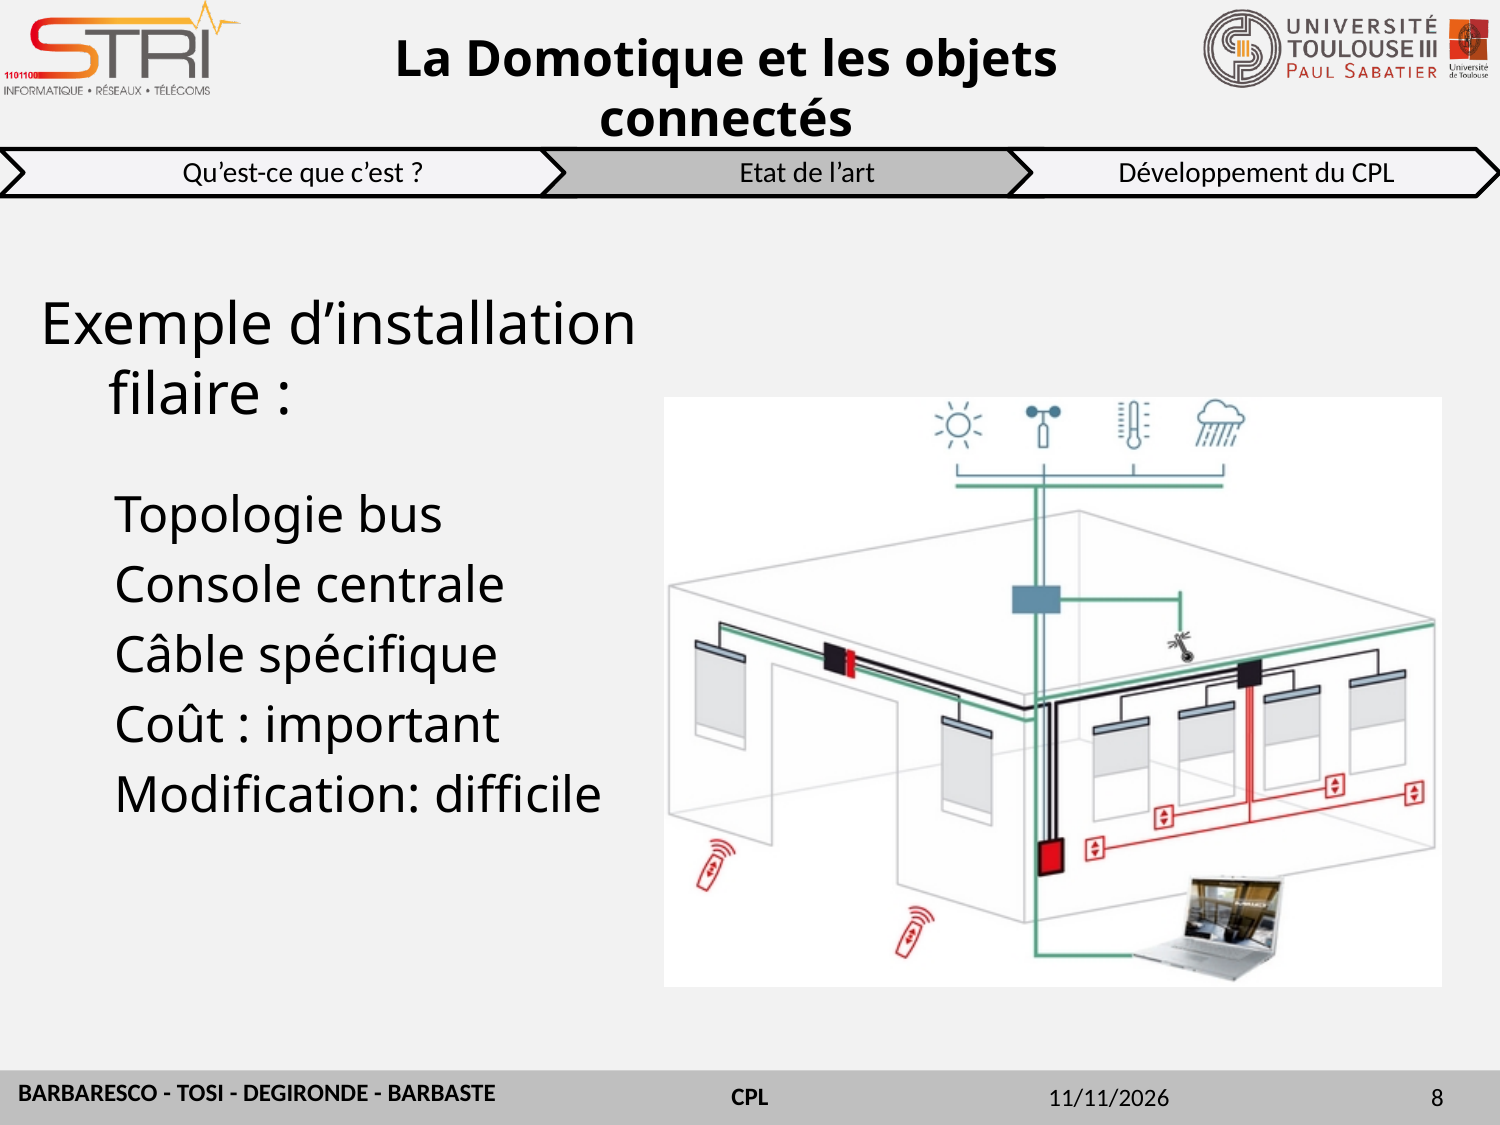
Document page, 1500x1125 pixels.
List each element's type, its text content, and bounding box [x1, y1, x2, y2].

footer BARBARESCO - TOSI - DEGIRONDE - BARBASTE [3, 1079, 561, 1125]
picture [4, 0, 241, 95]
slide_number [1033, 1058, 1374, 1119]
picture [664, 396, 1443, 987]
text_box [0, 148, 1500, 197]
text_box Exemple d’installation filaire : Topologie bus Console centrale Câble spécifique Coût : important Modification: difficile [3, 278, 774, 1059]
picture [1199, 5, 1493, 89]
title La Domotique et les objets connectés [265, 19, 1188, 146]
slide_number 8 [1374, 1058, 1500, 1119]
